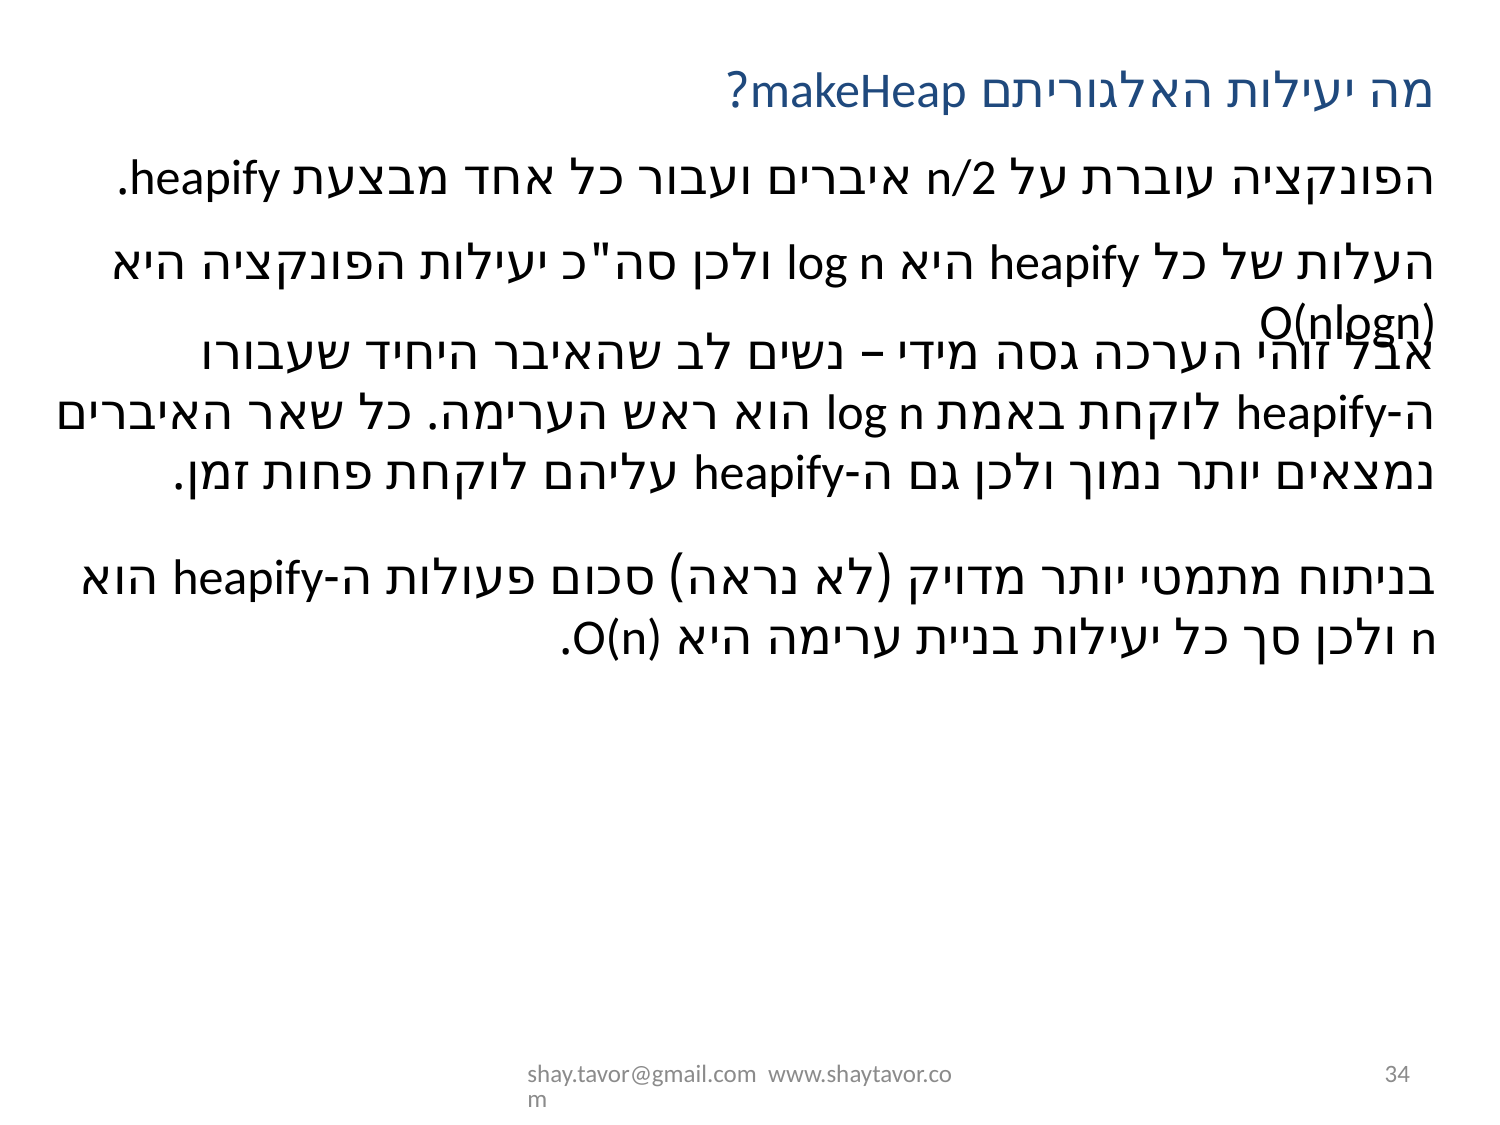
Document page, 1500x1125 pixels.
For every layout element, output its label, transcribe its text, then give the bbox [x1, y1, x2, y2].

text_box הפונקציה עוברת על n/2 איברים ועבור כל אחד מבצעת heapify. [49, 137, 1452, 213]
footer shay.tavor@gmail.com www.shaytavor.com [512, 1042, 988, 1103]
text_box אבל זוהי הערכה גסה מידי – נשים לב שהאיבר היחיד שעבורו ה-heapify לוקחת באמת log n הוא ראש הערימה. כל שאר האיברים נמצאים יותר נמוך ולכן גם ה-heapify עליהם לוקחת פחות זמן. [26, 312, 1452, 508]
text_box בניתוח מתמטי יותר מדויק (לא נראה) סכום פעולות ה-heapify הוא n ולכן סך כל יעילות בניית ערימה היא O(n). [26, 537, 1452, 673]
text_box העלות של כל heapify היא log n ולכן סה"כ יעילות הפונקציה היא O(nlogn) [0, 222, 1452, 358]
text_box מה יעילות האלגוריתם makeHeap? [375, 49, 1450, 125]
slide_number 34 [1074, 1042, 1425, 1103]
